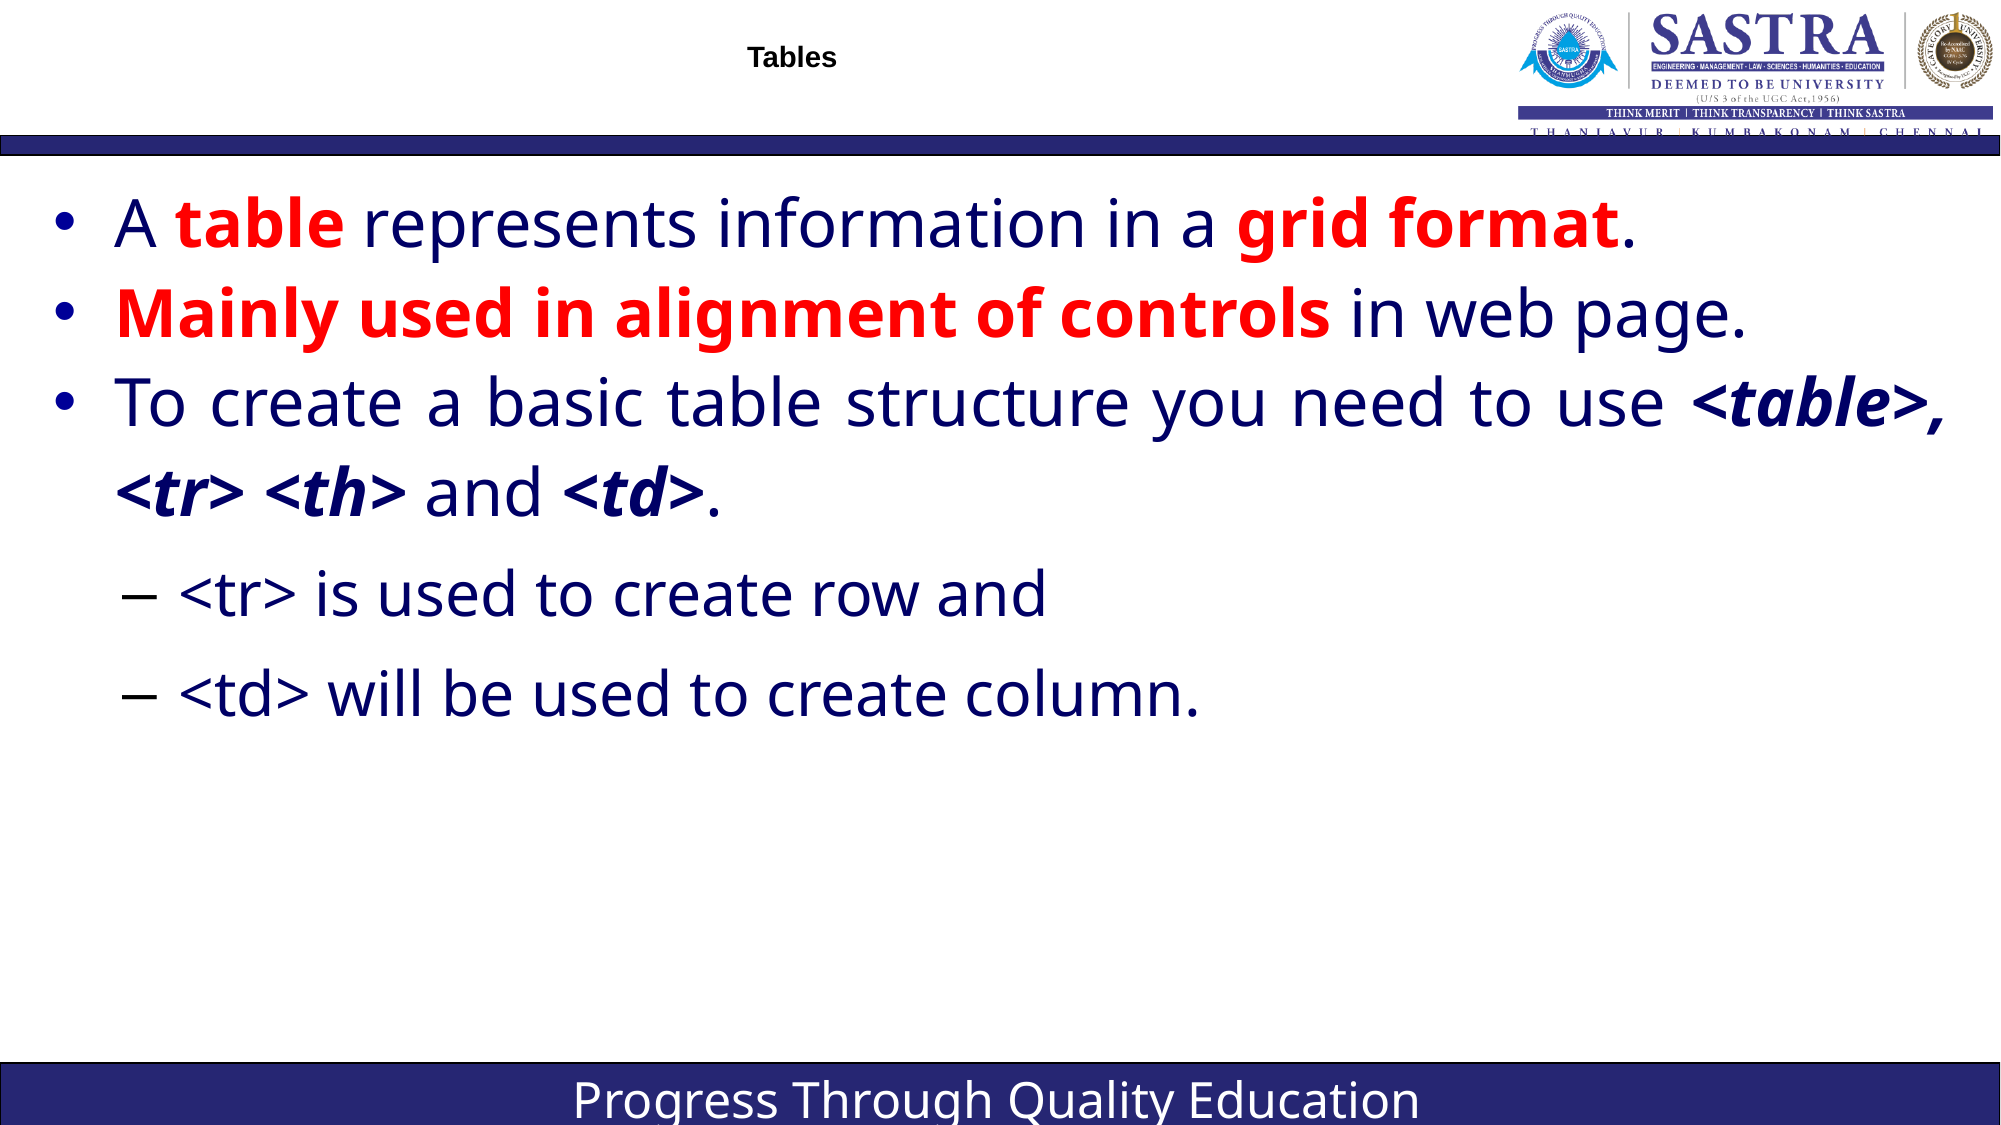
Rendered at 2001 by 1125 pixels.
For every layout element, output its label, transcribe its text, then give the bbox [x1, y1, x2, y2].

title Tables [37, 29, 1556, 119]
list A table represents information in a grid format. Mainly used in alignment of controls in web page. To create a basic table structure you need to use <table>, <tr> <th> and <td>. <tr> is used to create row and <td> will be used to create column. [33, 162, 1967, 1032]
picture [1518, 12, 1993, 138]
